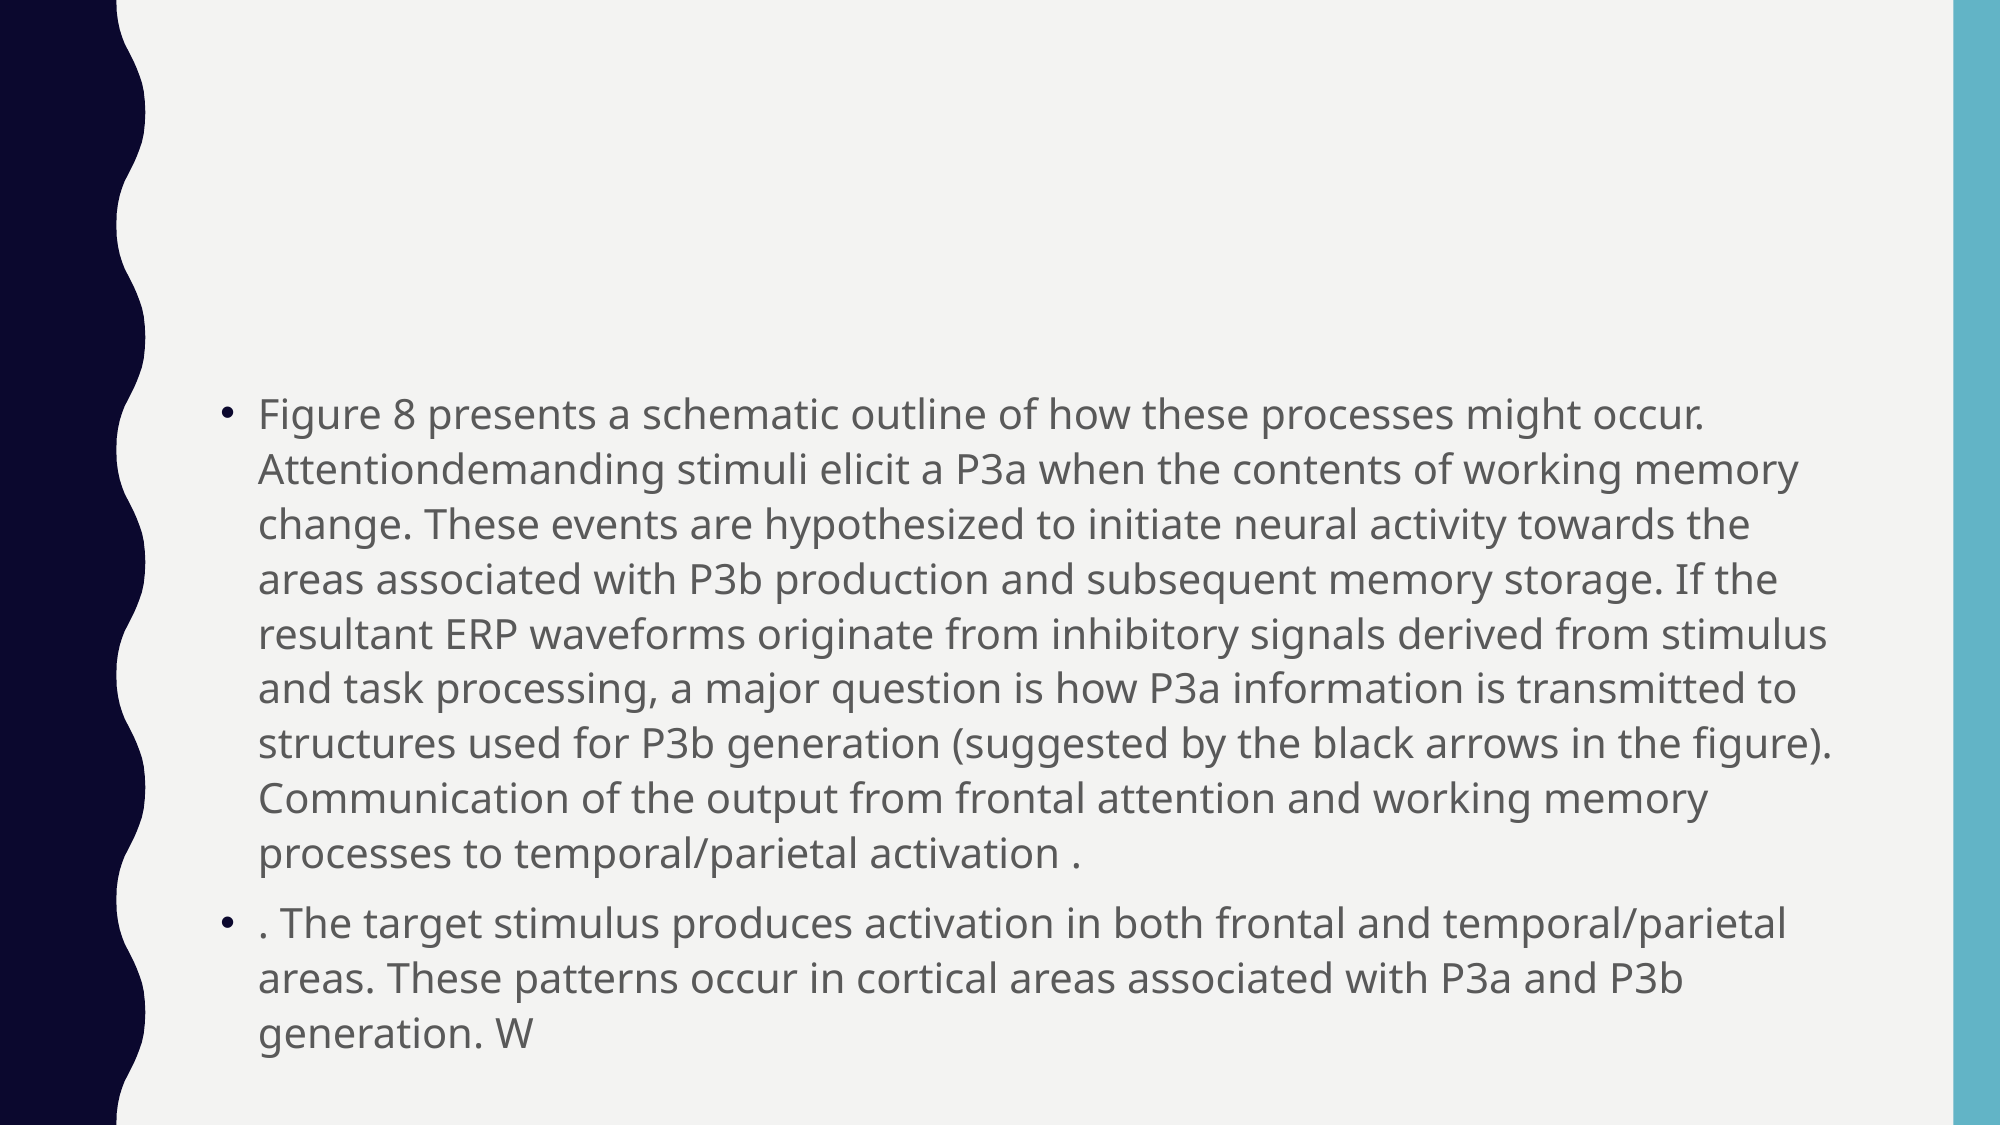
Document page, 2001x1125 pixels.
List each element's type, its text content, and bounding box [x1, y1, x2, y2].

list Figure 8 presents a schematic outline of how these processes might occur. Attentiondemanding stimuli elicit a P3a when the contents of working memory change. These events are hypothesized to initiate neural activity towards the areas associated with P3b production and subsequent memory storage. If the resultant ERP waveforms originate from inhibitory signals derived from stimulus and task processing, a major question is how P3a information is transmitted to structures used for P3b generation (suggested by the black arrows in the figure). Communication of the output from frontal attention and working memory processes to temporal/parietal activation . . The target stimulus produces activation in both frontal and temporal/parietal areas. These patterns occur in cortical areas associated with P3a and P3b generation. W [205, 375, 1875, 965]
